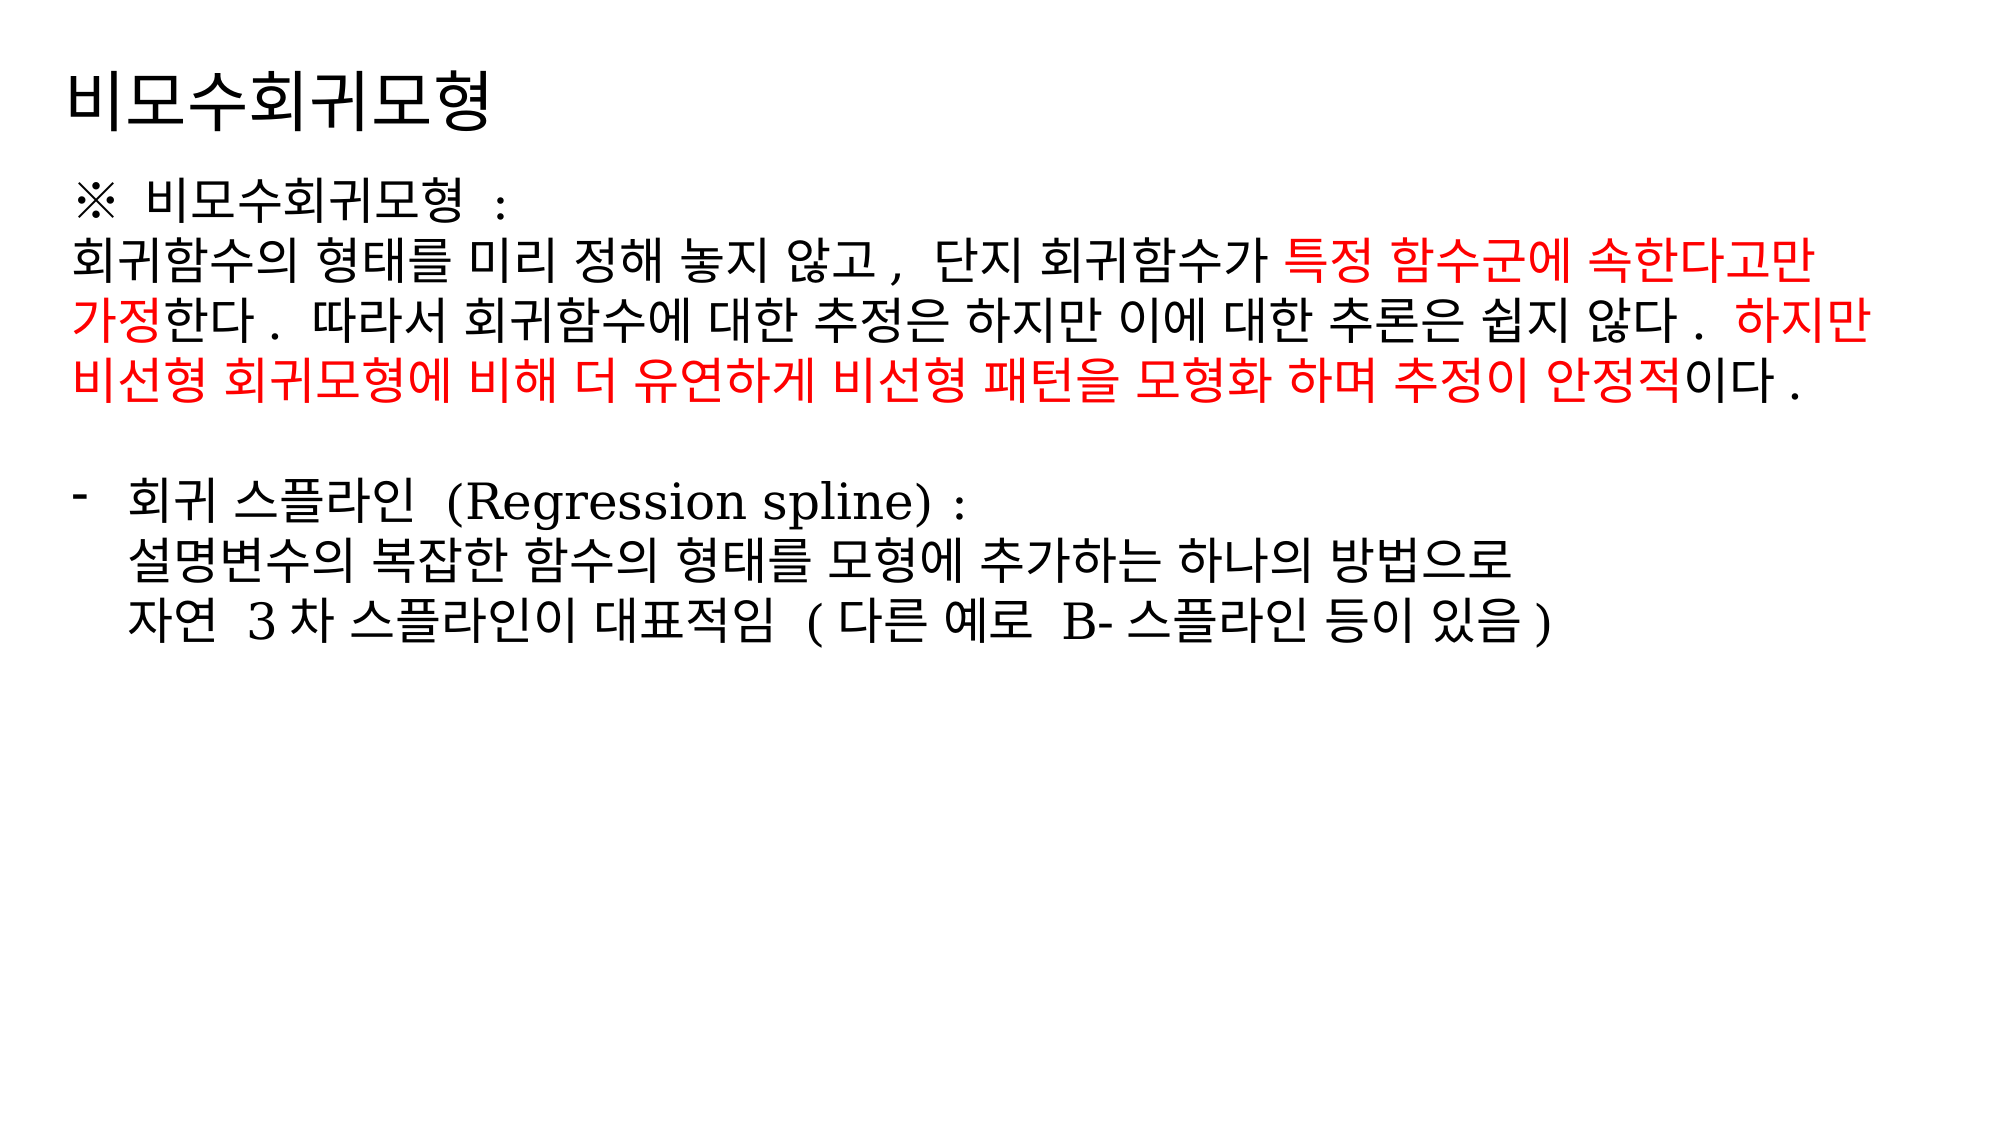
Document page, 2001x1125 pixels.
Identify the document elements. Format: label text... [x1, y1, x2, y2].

text_box 비모수회귀모형 [49, 52, 1890, 148]
